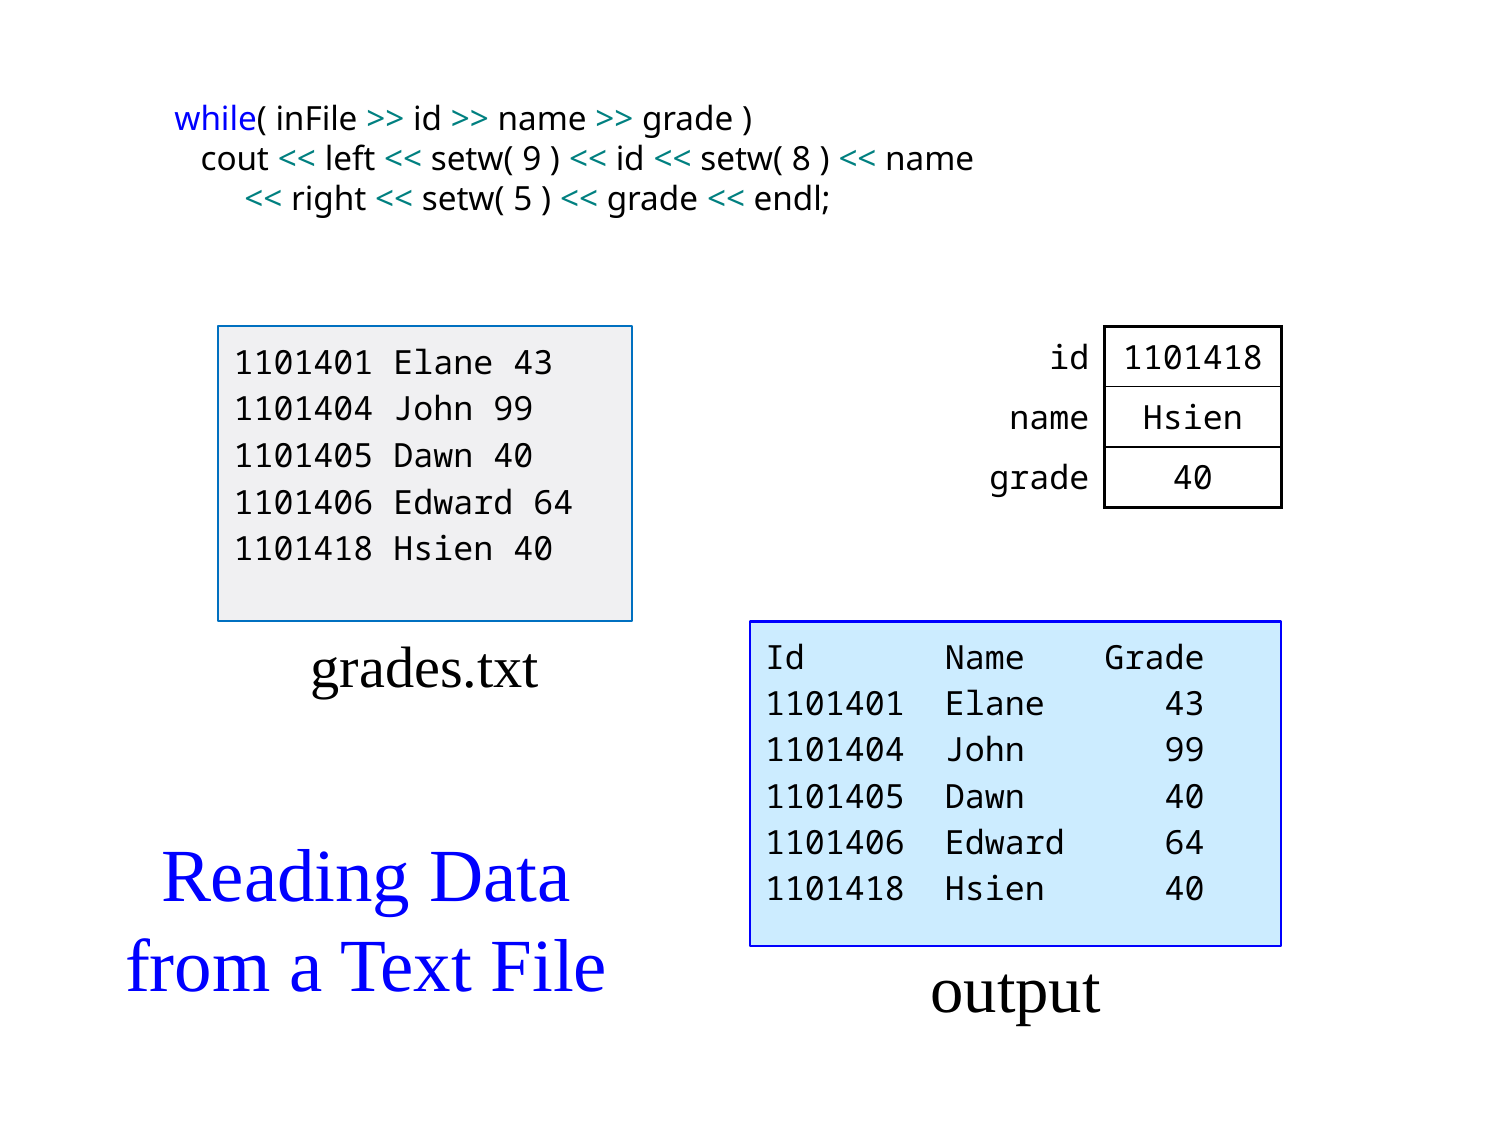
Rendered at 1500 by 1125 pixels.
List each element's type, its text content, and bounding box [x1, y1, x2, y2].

table_header 1101418 [1106, 328, 1280, 386]
table_cell Hsien [1106, 387, 1280, 446]
table_cell 40 [1106, 448, 1280, 506]
text_box 1101401 Elane 43 1101404 John 99 1101405 Dawn 40 1101406 Edward 64 1101418 Hsien 40 [218, 326, 632, 622]
text_box grades.txt [277, 621, 573, 711]
title Reading Data from a Text File [100, 798, 633, 1036]
table_header id [957, 326, 1103, 387]
text_box output [868, 946, 1164, 1035]
list while( inFile >> id >> name >> grade ) cout << left << setw( 9 ) << id << setw( 8 ) << name << right << setw( 5 ) << grade << endl; [159, 89, 1341, 238]
table_cell name [957, 387, 1103, 447]
table_cell grade [957, 447, 1103, 507]
text_box Id Name Grade 1101401 Elane 43 1101404 John 99 1101405 Dawn 40 1101406 Edward 64 1101418 Hsien 40 [749, 621, 1282, 947]
